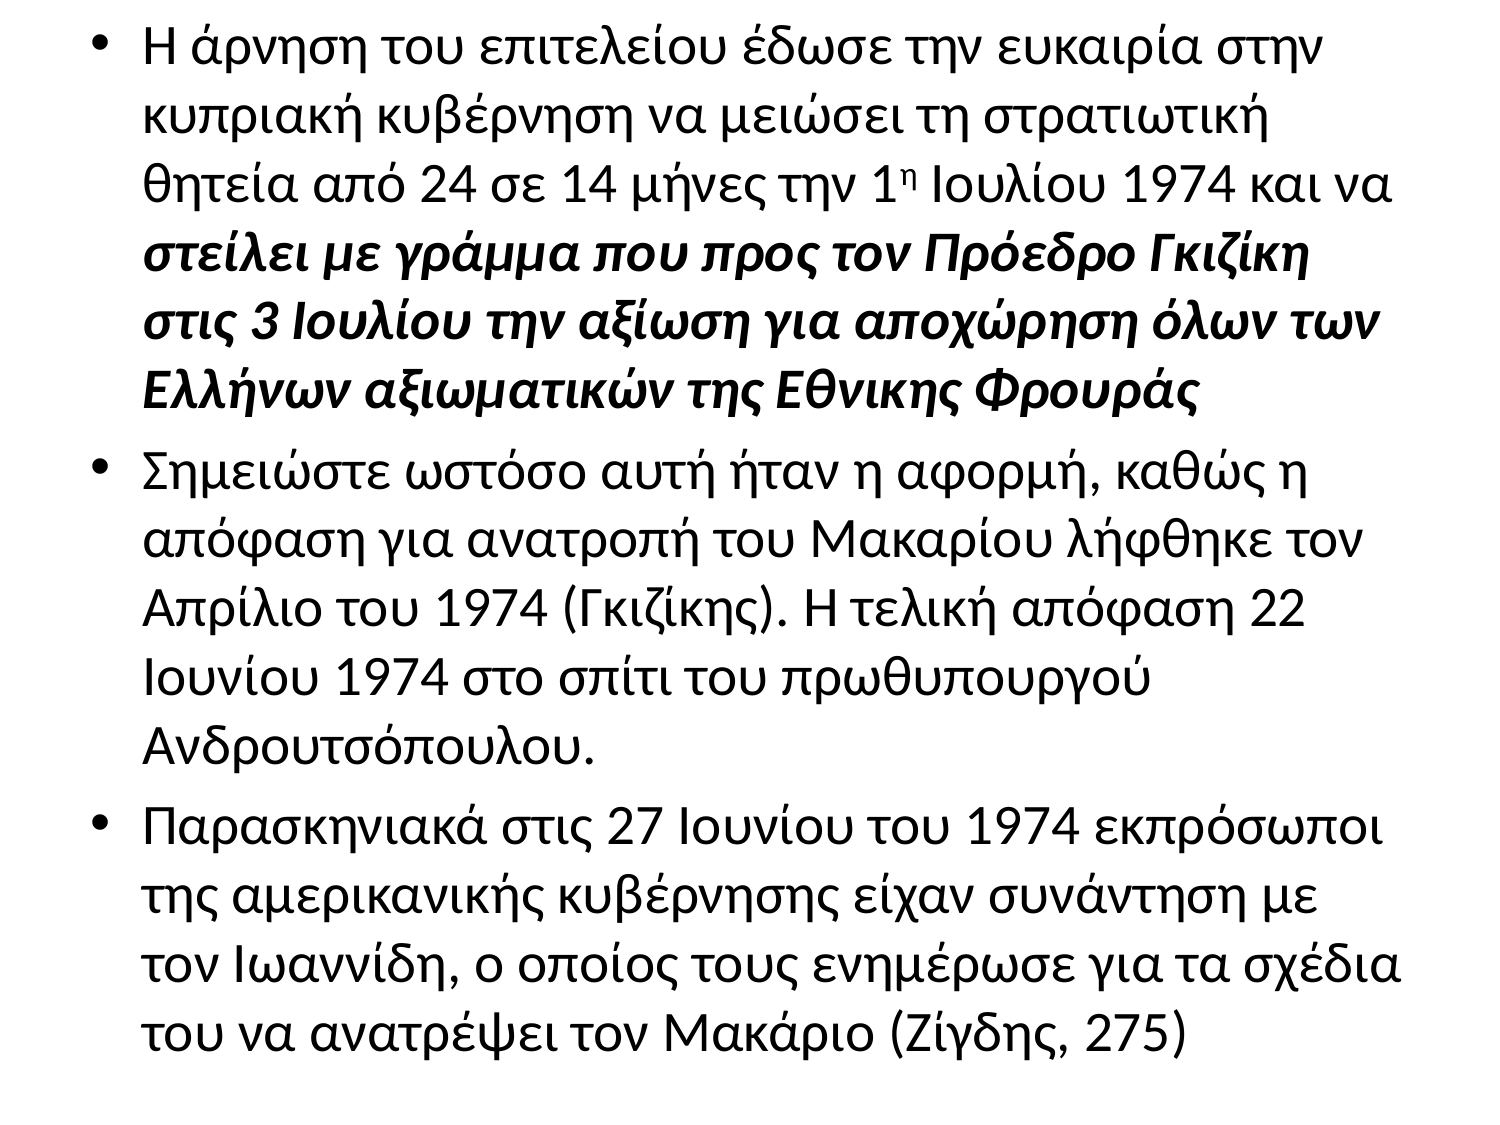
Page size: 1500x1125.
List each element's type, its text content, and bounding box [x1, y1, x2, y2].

list Η άρνηση του επιτελείου έδωσε την ευκαιρία στην κυπριακή κυβέρνηση να μειώσει τη στρατιωτική θητεία από 24 σε 14 μήνες την 1η Ιουλίου 1974 και να στείλει με γράμμα που προς τον Πρόεδρο Γκιζίκη στις 3 Ιουλίου την αξίωση για αποχώρηση όλων των Ελλήνων αξιωματικών της Εθνικης Φρουράς Σημειώστε ωστόσο αυτή ήταν η αφορμή, καθώς η απόφαση για ανατροπή του Μακαρίου λήφθηκε τον Απρίλιο του 1974 (Γκιζίκης). Η τελική απόφαση 22 Ιουνίου 1974 στο σπίτι του πρωθυπουργού Ανδρουτσόπουλου. Παρασκηνιακά στις 27 Ιουνίου του 1974 εκπρόσωποι της αμερικανικής κυβέρνησης είχαν συνάντηση με τον Ιωαννίδη, ο οποίος τους ενημέρωσε για τα σχέδια του να ανατρέψει τον Μακάριο (Ζίγδης, 275) [75, 0, 1425, 1088]
